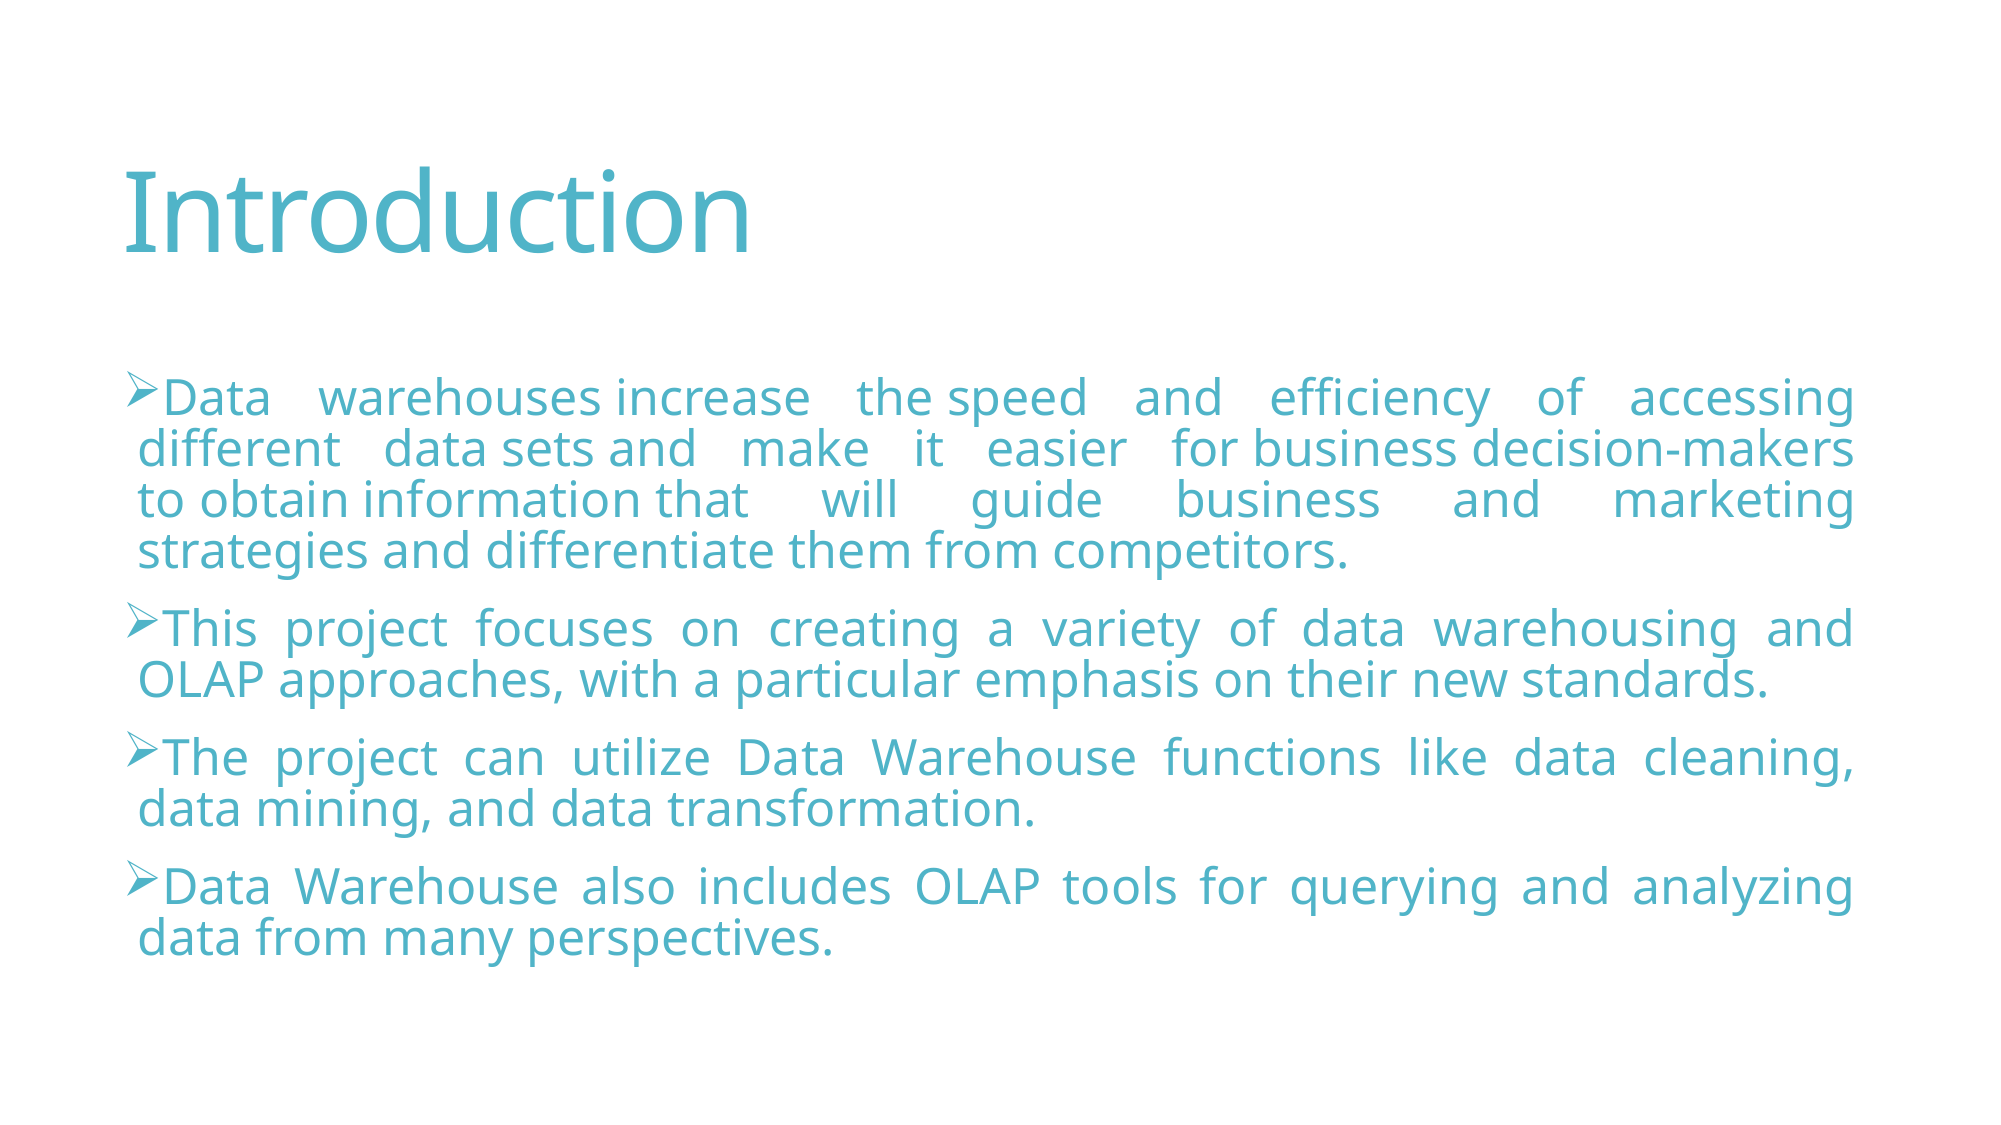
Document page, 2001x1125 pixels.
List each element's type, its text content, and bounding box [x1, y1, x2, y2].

title Introduction [107, 81, 1875, 354]
list Data warehouses increase the speed and efficiency of accessing different data sets and make it easier for business decision-makers to obtain information that will guide business and marketing strategies and differentiate them from competitors. This project focuses on creating a variety of data warehousing and OLAP approaches, with a particular emphasis on their new standards. The project can utilize Data Warehouse functions like data cleaning, data mining, and data transformation. Data Warehouse also includes OLAP tools for querying and analyzing data from many perspectives. [107, 367, 1872, 986]
